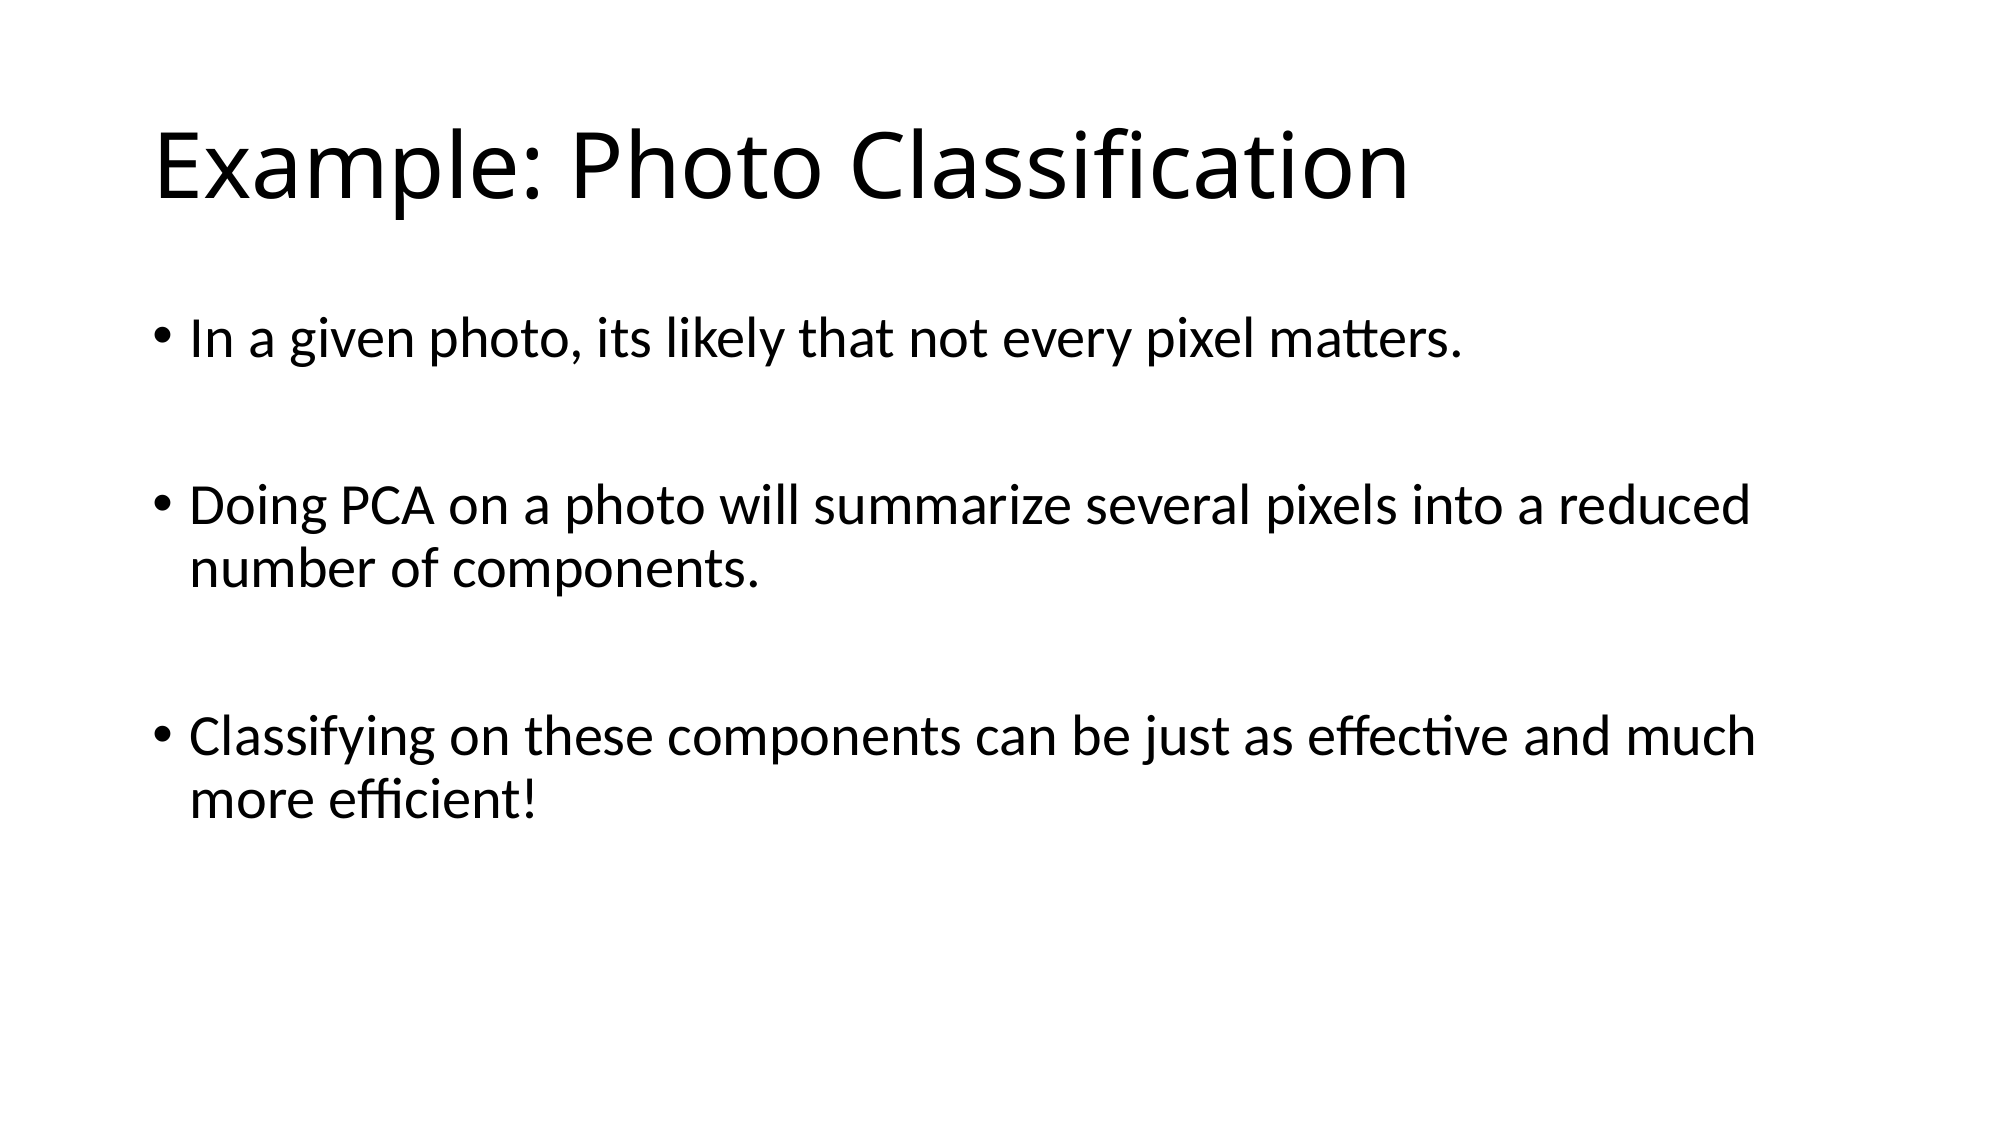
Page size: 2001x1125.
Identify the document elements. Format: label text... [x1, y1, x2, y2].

list In a given photo, its likely that not every pixel matters. Doing PCA on a photo will summarize several pixels into a reduced number of components. Classifying on these components can be just as effective and much more efficient! [137, 299, 1863, 1014]
title Example: Photo Classification [137, 59, 1863, 278]
